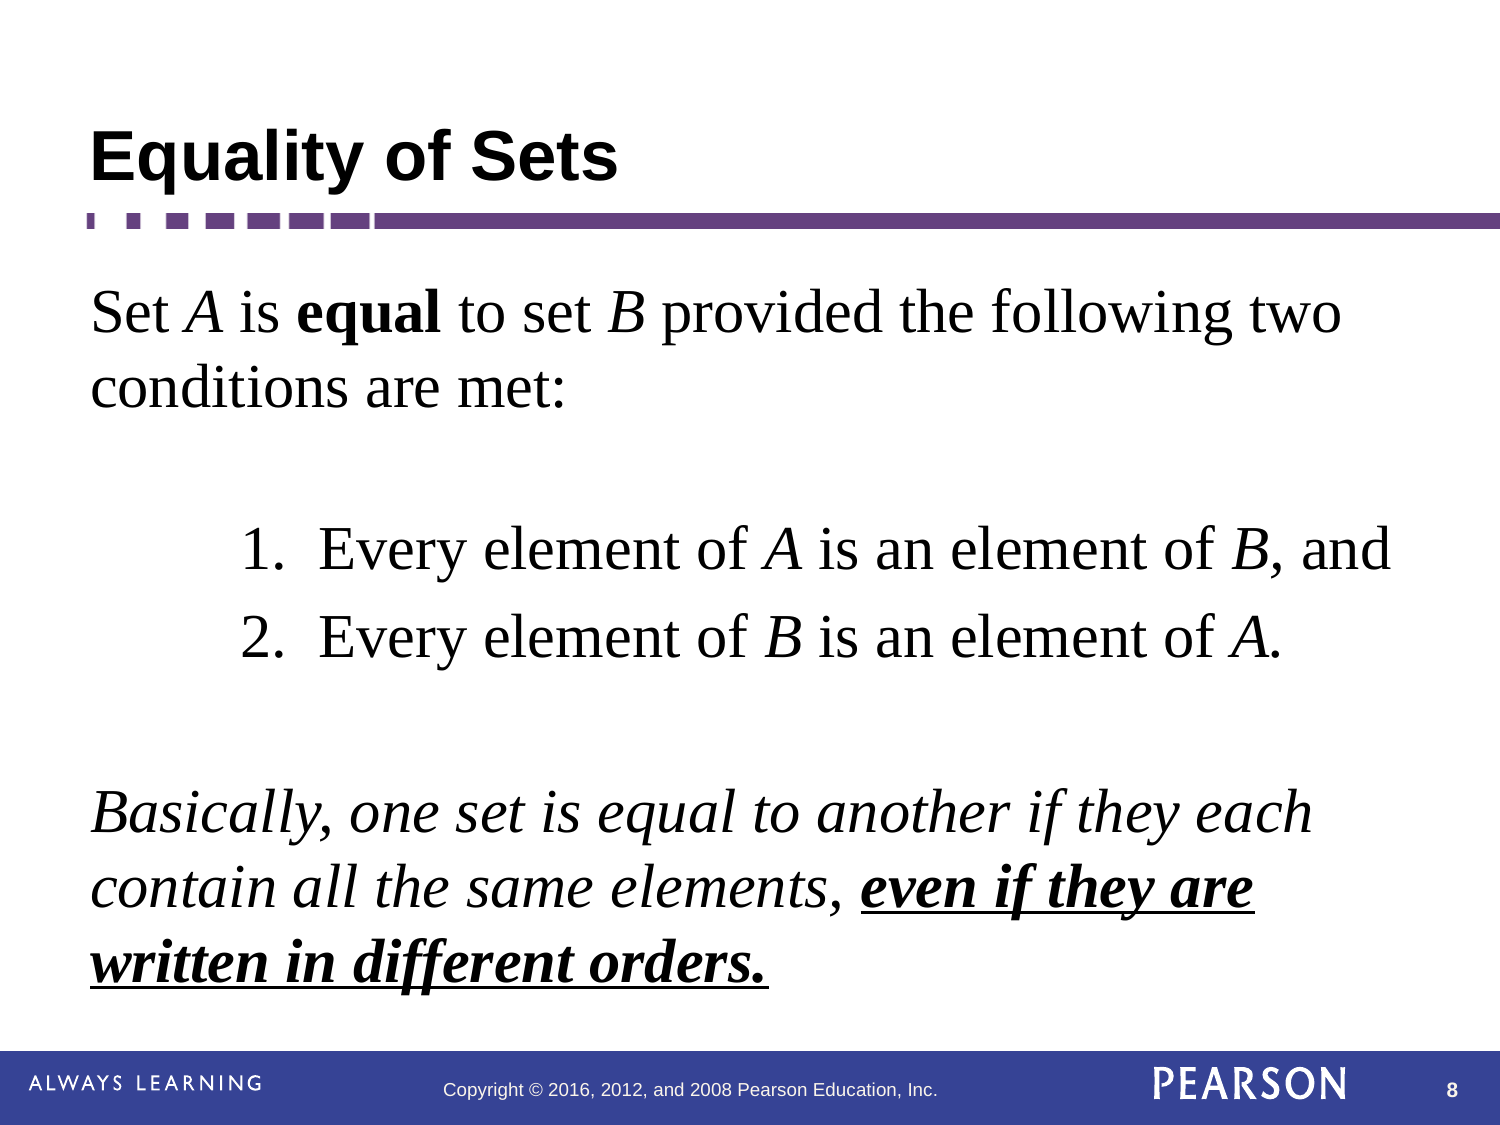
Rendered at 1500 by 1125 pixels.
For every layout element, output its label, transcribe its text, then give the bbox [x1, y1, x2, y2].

title Equality of Sets [74, 26, 1488, 202]
picture [60, 213, 1500, 229]
list Set A is equal to set B provided the following two conditions are met: 1. Every element of A is an element of B, and 2. Every element of B is an element of A. Basically, one set is equal to another if they each contain all the same elements, even if they are written in different orders. [75, 262, 1425, 1005]
